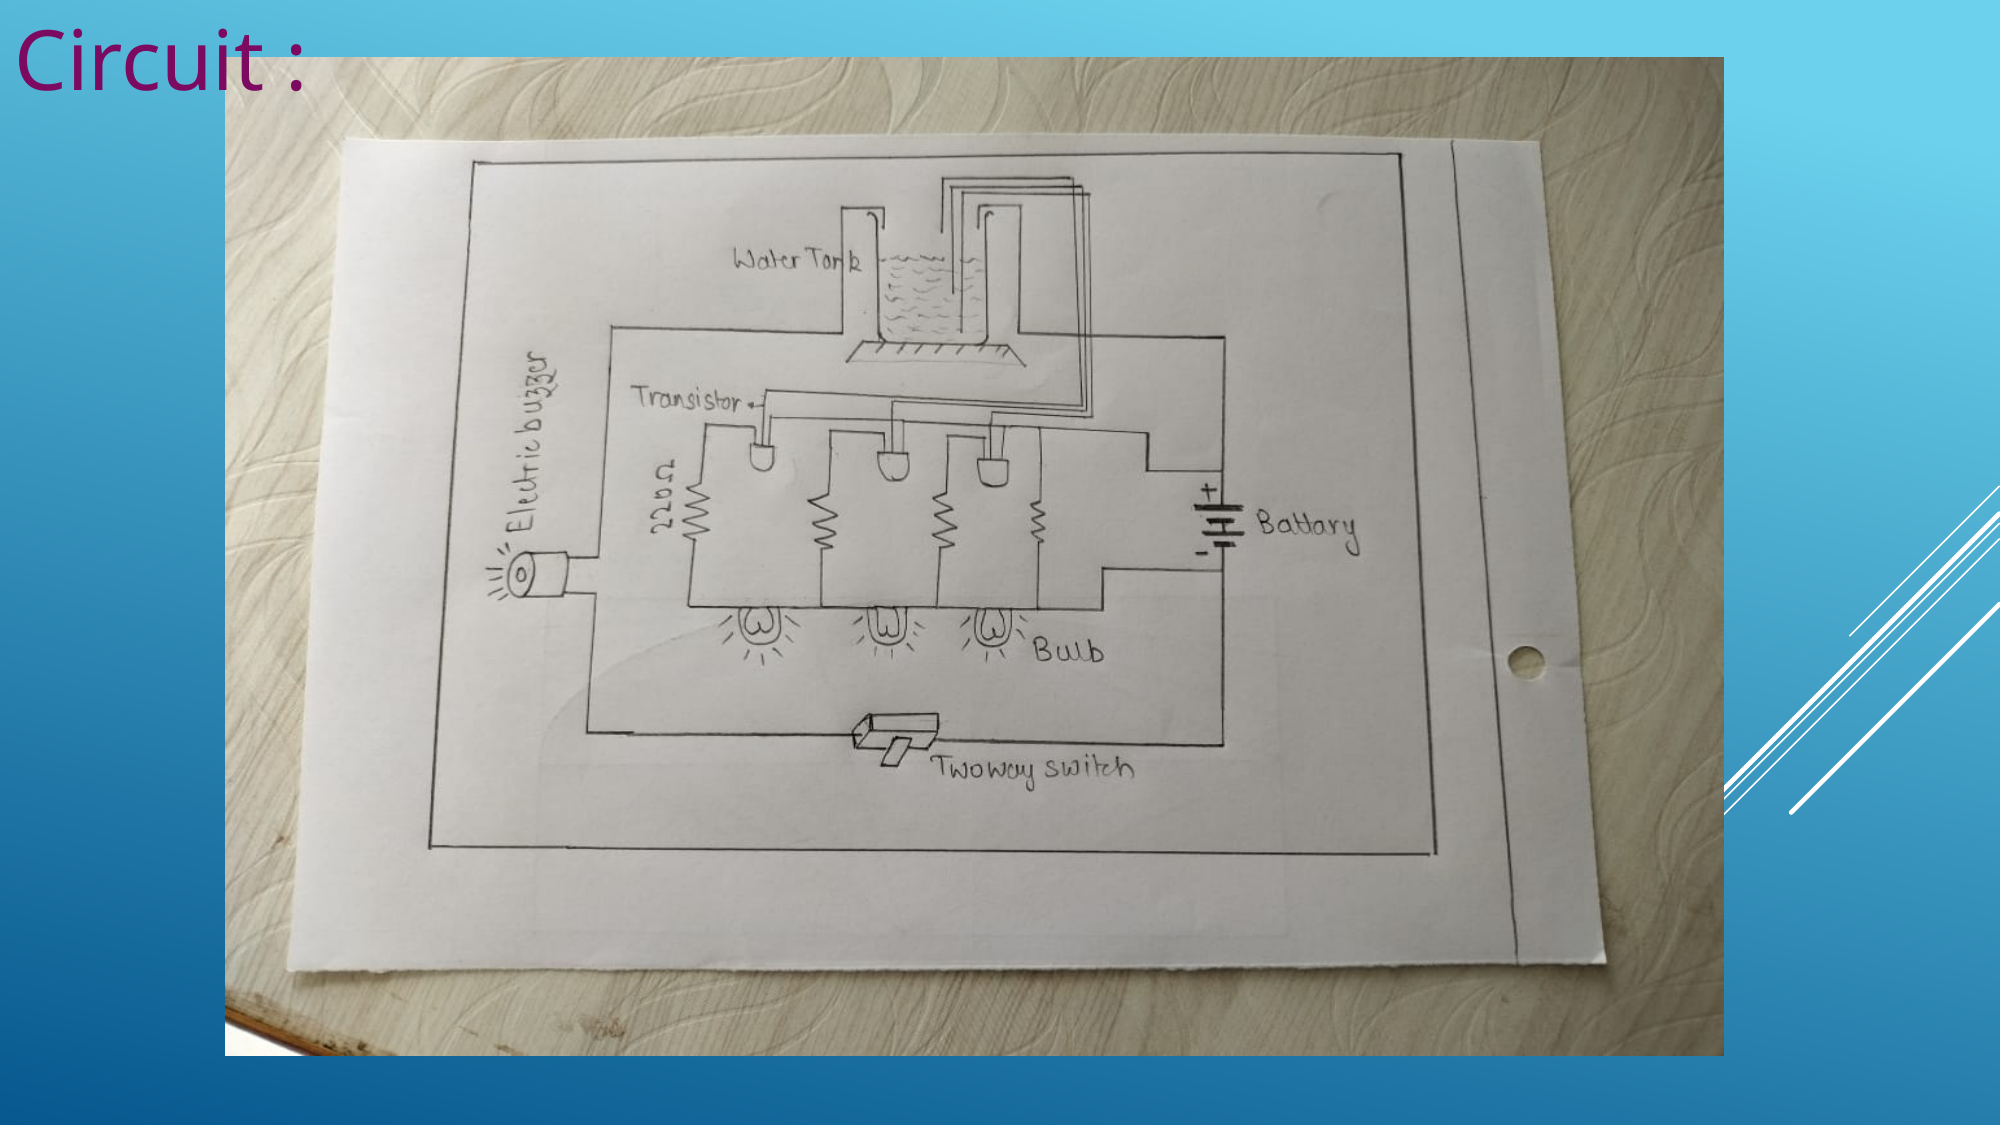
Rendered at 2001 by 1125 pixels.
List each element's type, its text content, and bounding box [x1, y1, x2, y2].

picture [225, 57, 1725, 1057]
text_box Circuit : [0, 0, 446, 115]
